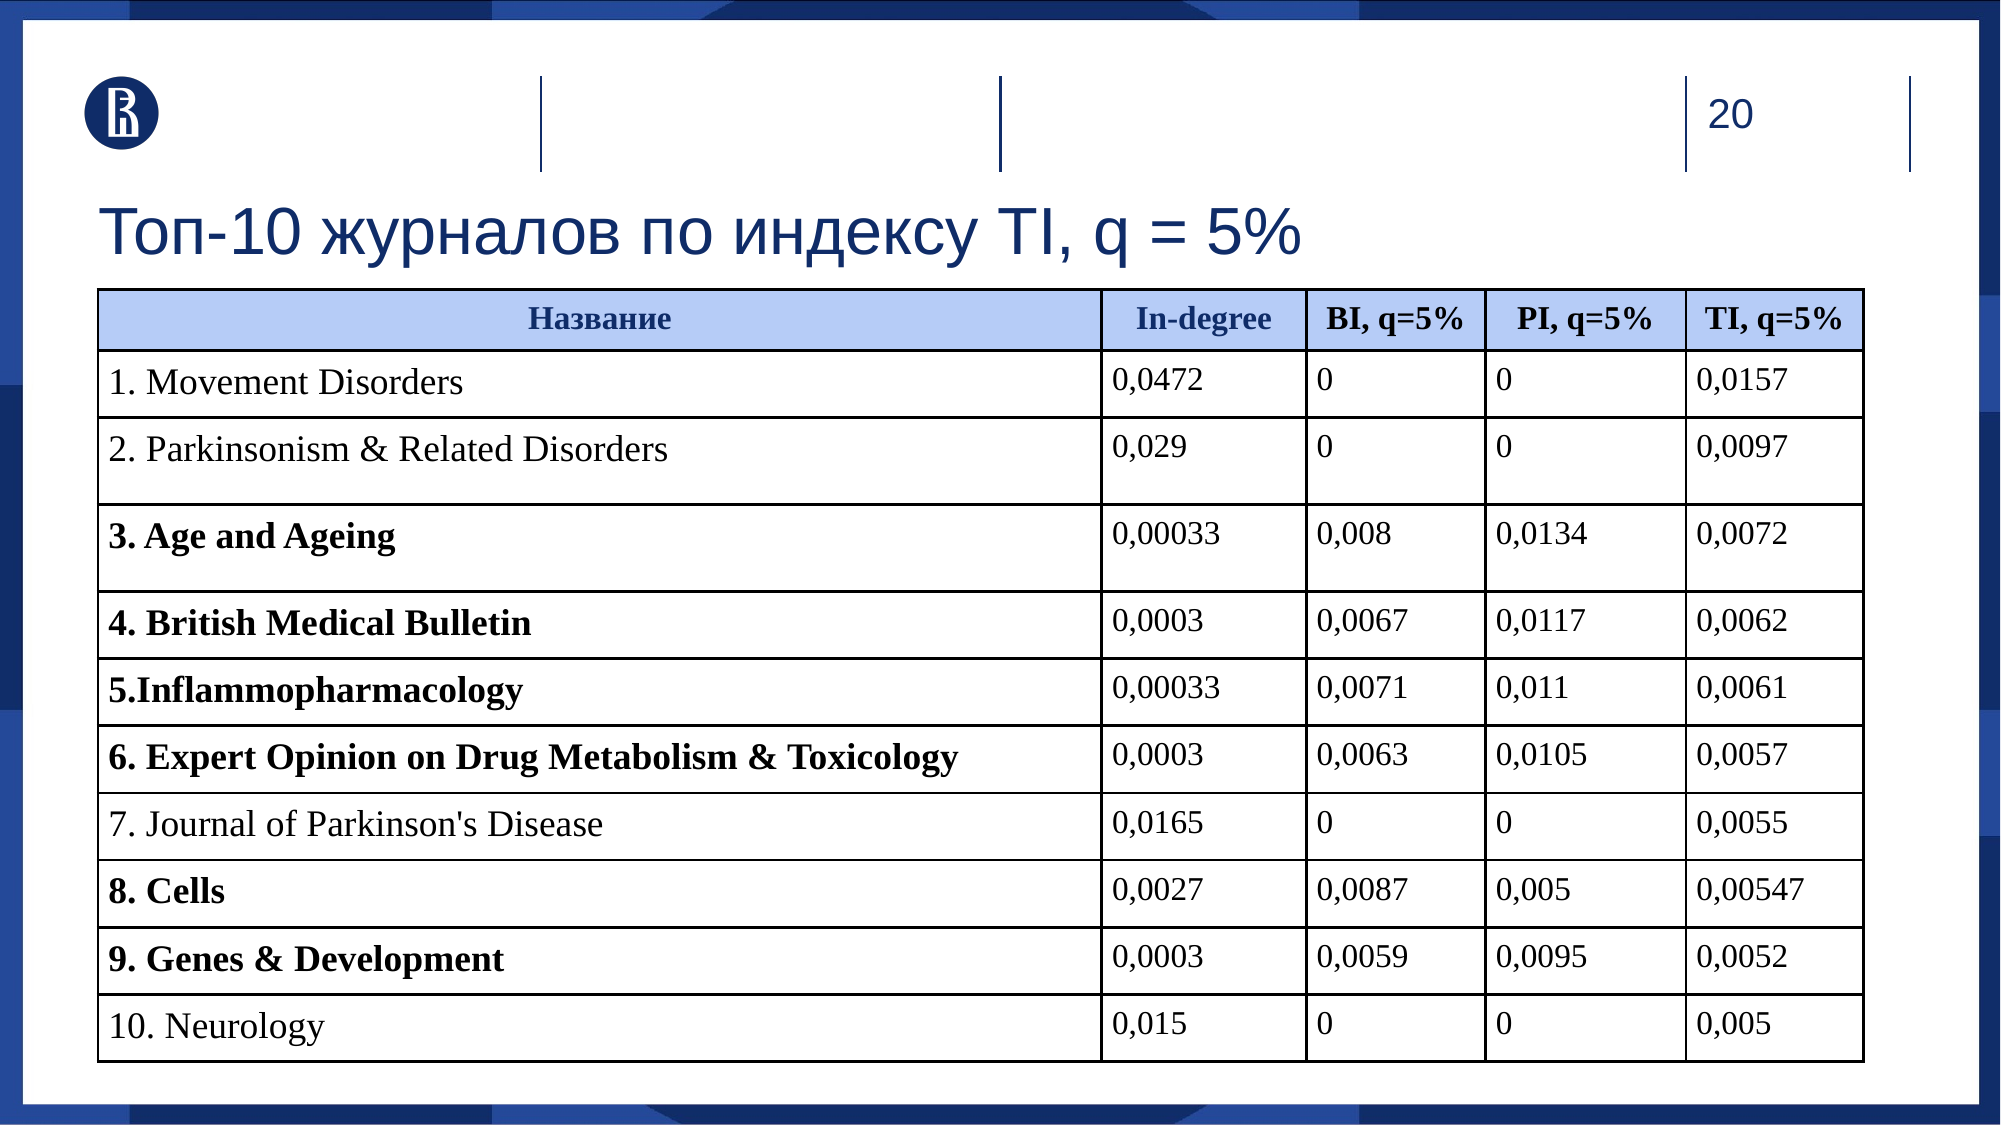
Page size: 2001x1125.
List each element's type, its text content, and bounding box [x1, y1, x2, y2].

table_cell 0,008 [1308, 506, 1484, 590]
table_cell 0,0097 [1687, 419, 1862, 503]
table_cell 0,0062 [1687, 593, 1862, 657]
table_cell 0,0027 [1103, 861, 1305, 926]
table_cell 0,0134 [1487, 506, 1685, 590]
table_cell 0 [1308, 996, 1484, 1060]
table_cell 0 [1487, 794, 1685, 859]
table_cell 0,00033 [1103, 660, 1305, 724]
table_cell 0,0105 [1487, 727, 1685, 792]
table_header TI, q=5% [1687, 291, 1862, 349]
table_header PI, q=5% [1487, 291, 1685, 349]
table_header Название [99, 291, 1100, 349]
table_cell 8. Cells [99, 861, 1100, 926]
table_cell 0,0072 [1687, 506, 1862, 590]
table_cell 2. Parkinsonism & Related Disorders [99, 419, 1100, 503]
table_cell 0,005 [1487, 861, 1685, 926]
table_cell 5.Inflammopharmacology [99, 660, 1100, 724]
table_cell 9. Genes & Development [99, 929, 1100, 993]
table_cell 0,0003 [1103, 727, 1305, 792]
table_cell 0 [1308, 419, 1484, 503]
table_cell 0,0472 [1103, 352, 1305, 416]
table_cell 4. British Medical Bulletin [99, 593, 1100, 657]
table_cell 0,0165 [1103, 794, 1305, 859]
table_cell 0,0157 [1687, 352, 1862, 416]
table_cell 0,015 [1103, 996, 1305, 1060]
table_cell 0,0003 [1103, 929, 1305, 993]
table_header In-degree [1103, 291, 1305, 349]
table_cell 0,0055 [1687, 794, 1862, 859]
table_header BI, q=5% [1308, 291, 1484, 349]
table_cell 0,029 [1103, 419, 1305, 503]
title Топ-10 журналов по индексу TI, q = 5% [98, 187, 1658, 288]
table_cell 0,0063 [1308, 727, 1484, 792]
table_cell 7. Journal of Parkinson's Disease [99, 794, 1100, 859]
table_cell 0,0071 [1308, 660, 1484, 724]
table_cell 0,011 [1487, 660, 1685, 724]
table_cell 0 [1308, 794, 1484, 859]
table_cell 0 [1308, 352, 1484, 416]
table_cell 10. Neurology [99, 996, 1100, 1060]
table_cell 0,0003 [1103, 593, 1305, 657]
table_cell 0,0059 [1308, 929, 1484, 993]
table_cell 0 [1487, 352, 1685, 416]
table_cell 0,005 [1687, 996, 1862, 1060]
table_cell 6. Expert Opinion on Drug Metabolism & Toxicology [99, 727, 1100, 792]
table_cell 0 [1487, 996, 1685, 1060]
table_cell 0,0117 [1487, 593, 1685, 657]
table_cell 0,00033 [1103, 506, 1305, 590]
table_cell 0 [1487, 419, 1685, 503]
table_cell 0,0087 [1308, 861, 1484, 926]
table_cell 0,0061 [1687, 660, 1862, 724]
picture [0, 0, 2001, 1125]
table_cell 0,0067 [1308, 593, 1484, 657]
table_cell 0,00547 [1687, 861, 1862, 926]
table_cell 0,0052 [1687, 929, 1862, 993]
table_cell 0,0057 [1687, 727, 1862, 792]
table_cell 3. Age and Ageing [99, 506, 1100, 590]
table_cell 1. Movement Disorders [99, 352, 1100, 416]
table_cell 0,0095 [1487, 929, 1685, 993]
